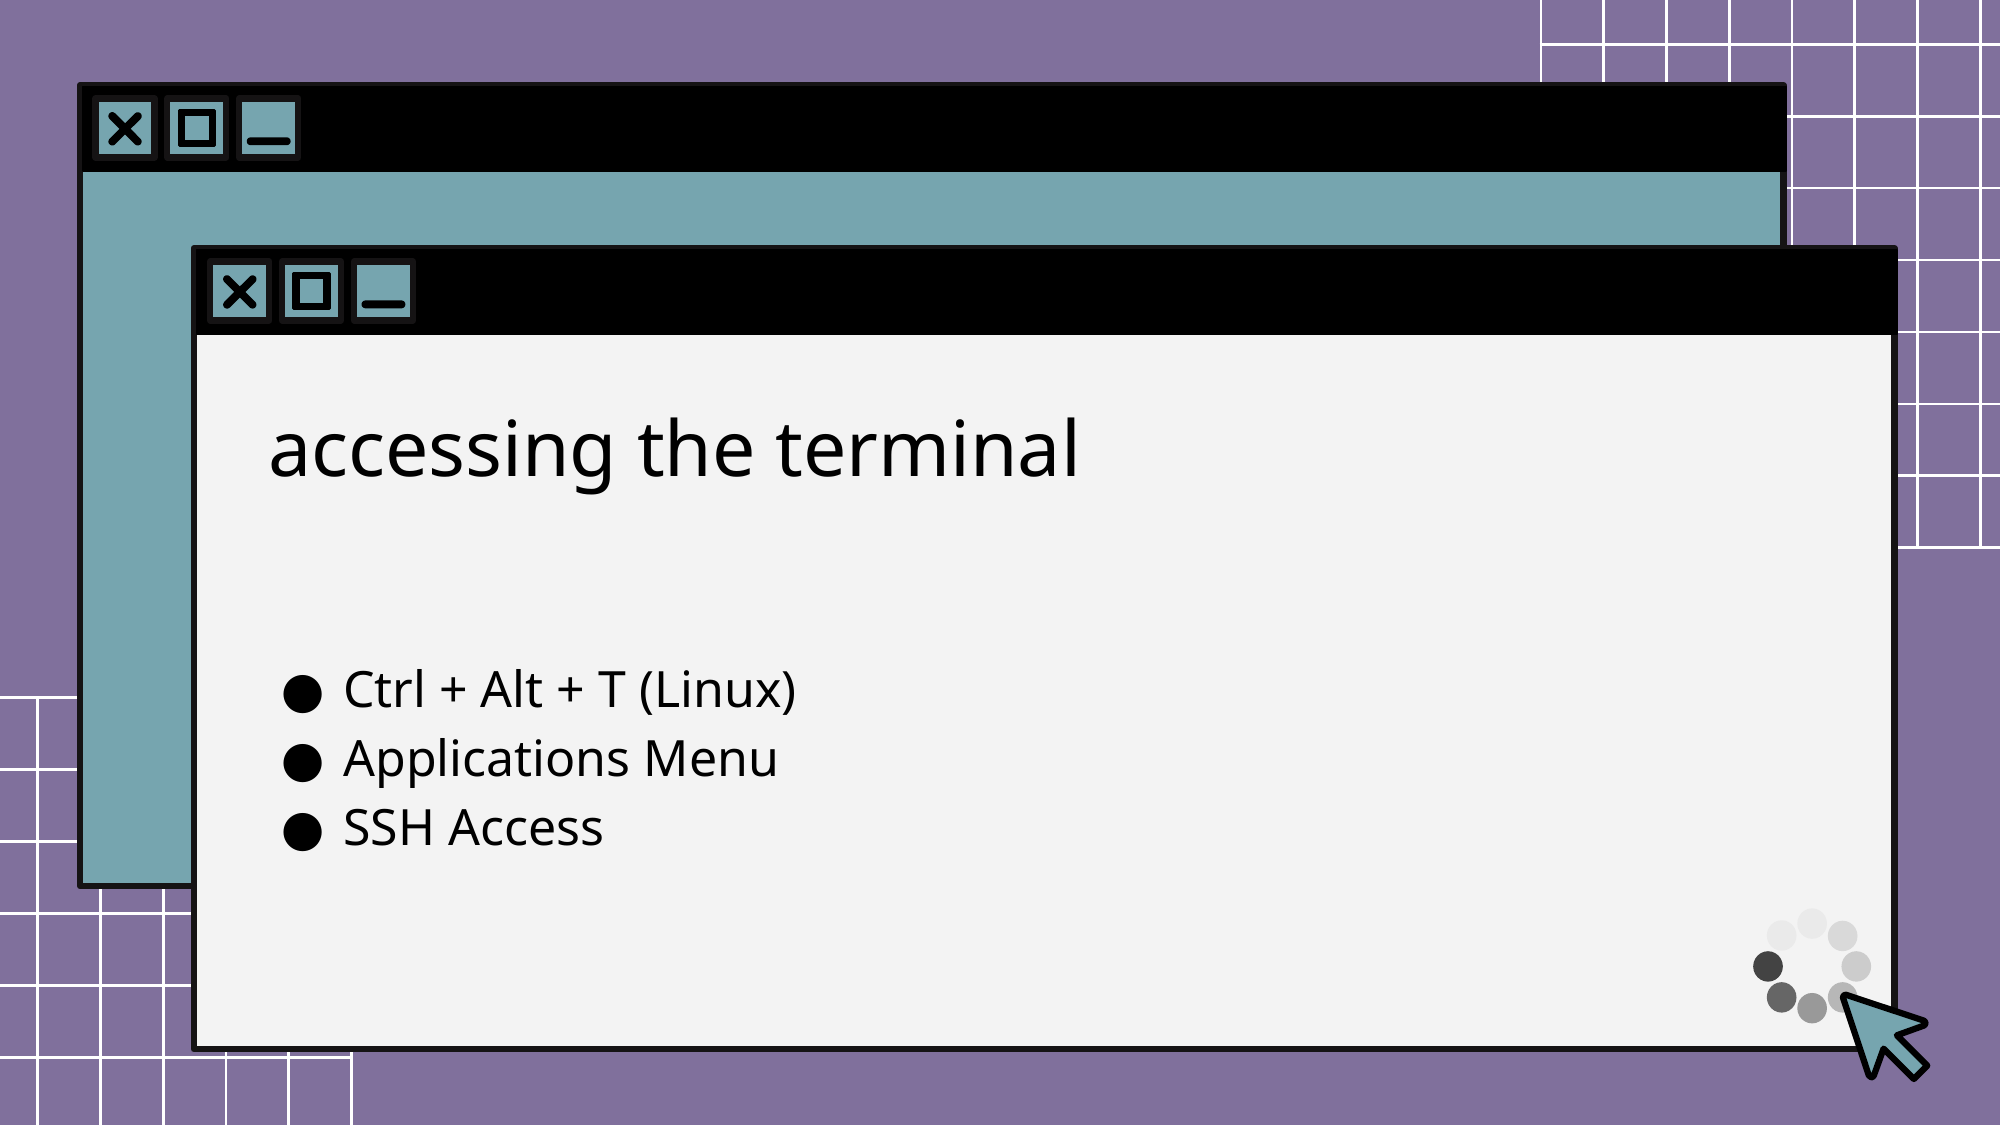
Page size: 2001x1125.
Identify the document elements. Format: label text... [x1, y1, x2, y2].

list Ctrl + Alt + T (Linux) Applications Menu SSH Access [248, 628, 1838, 1000]
title accessing the terminal [248, 379, 1838, 549]
